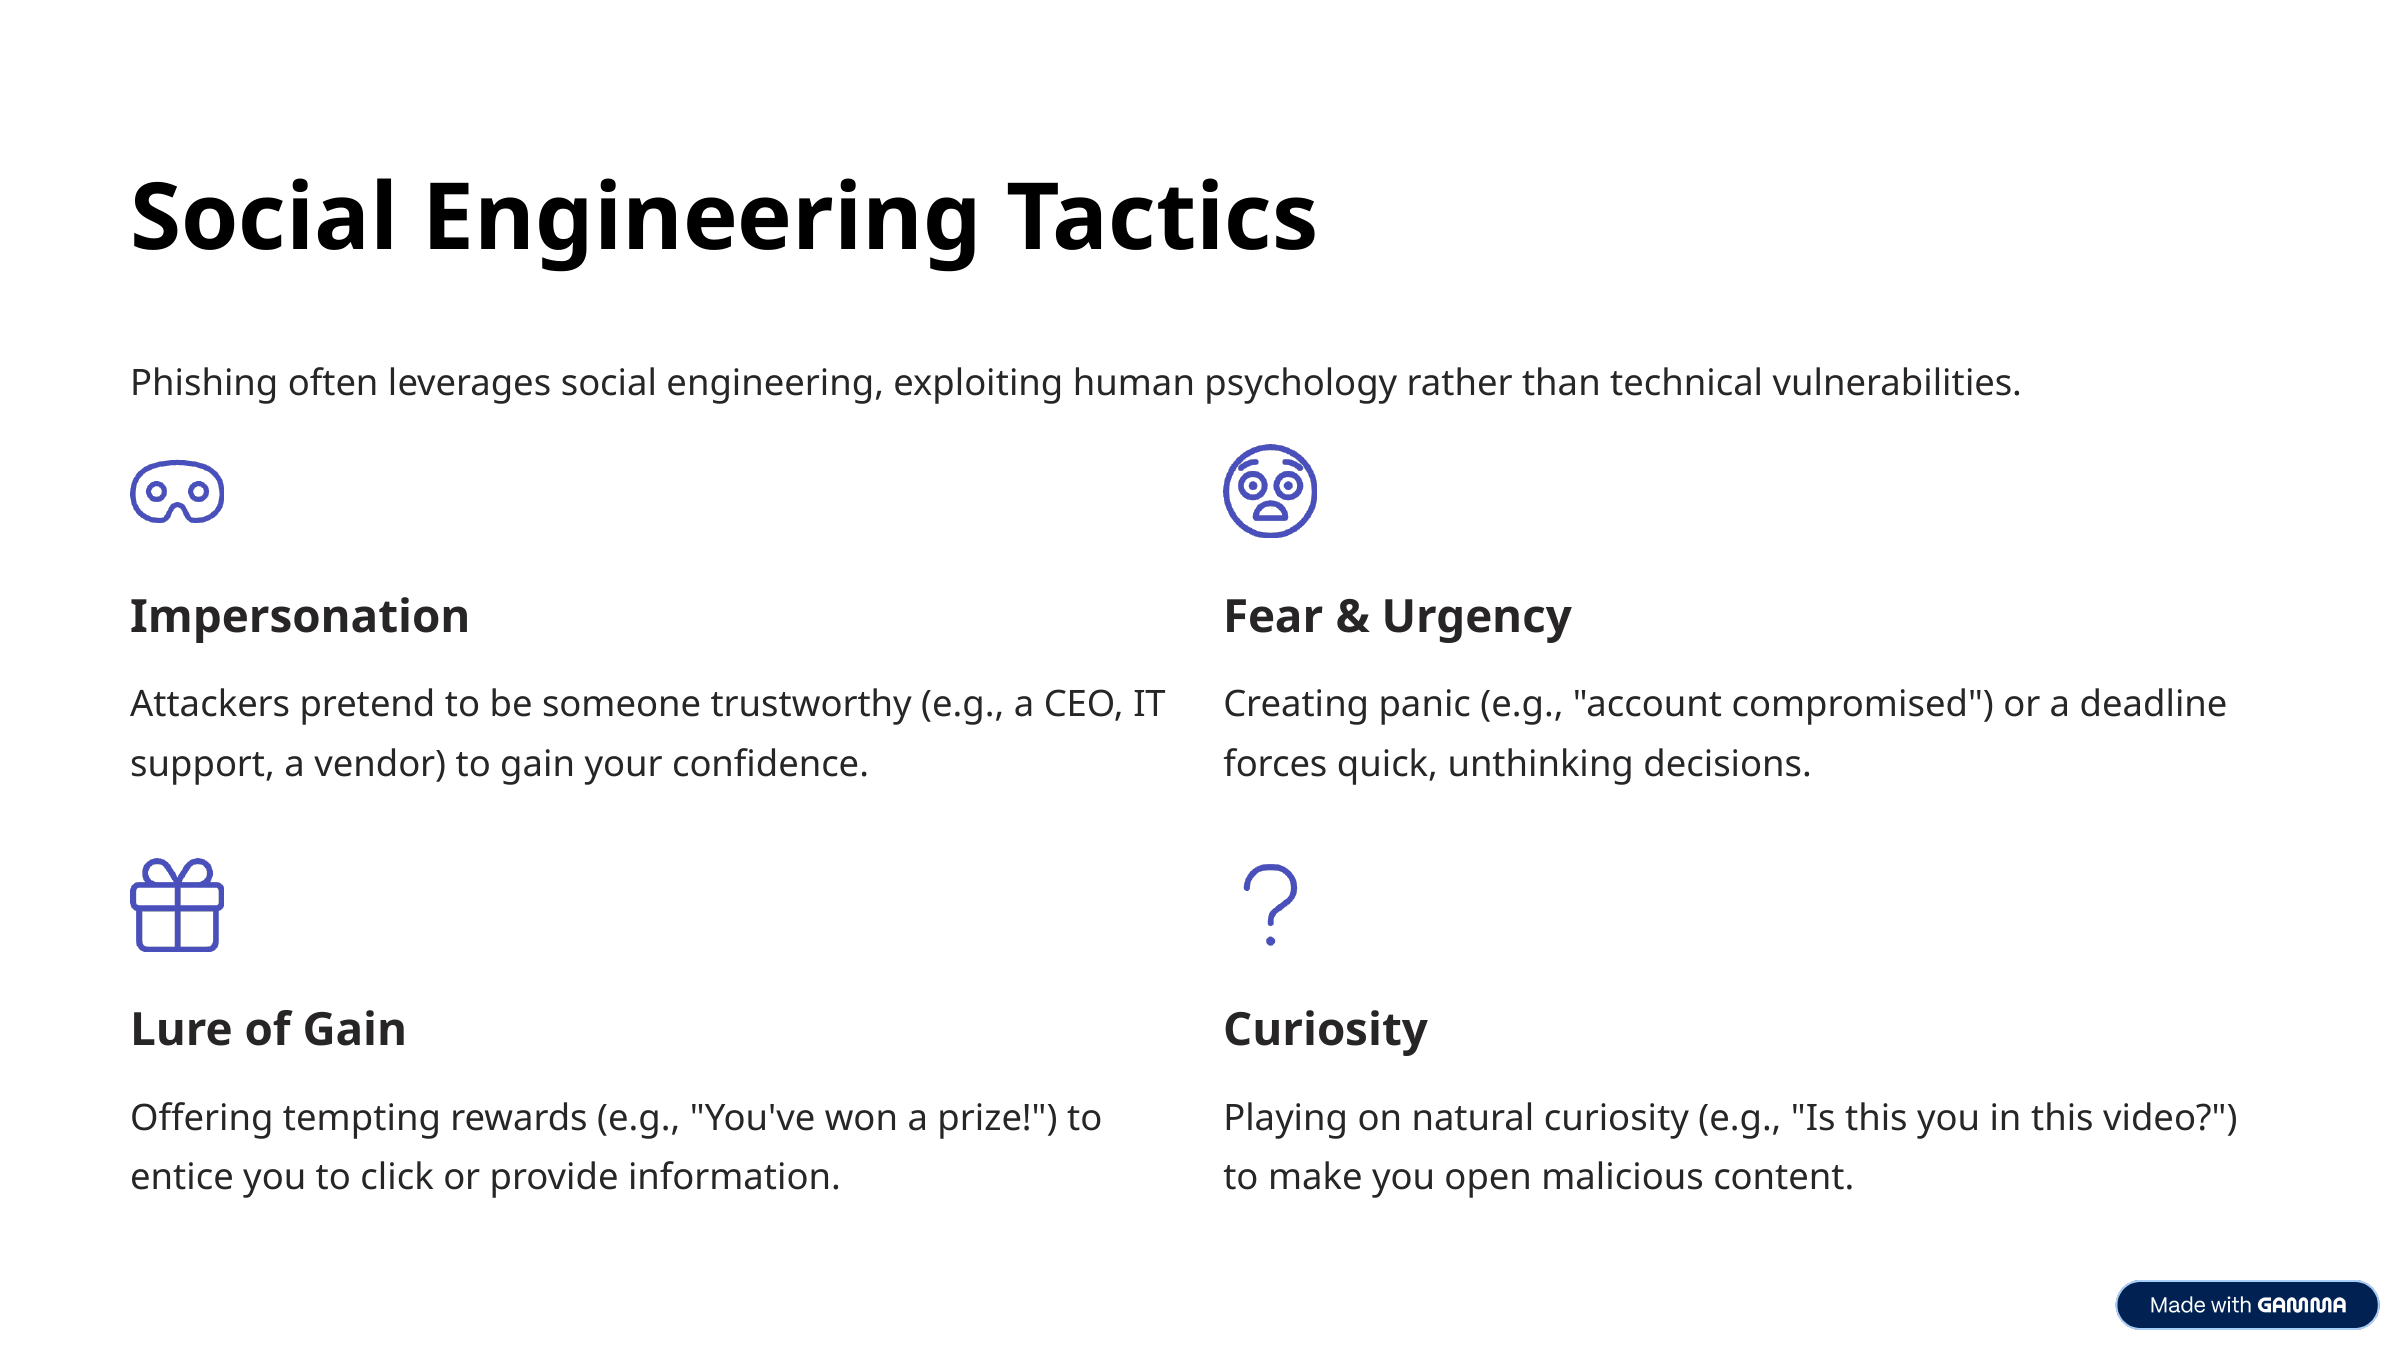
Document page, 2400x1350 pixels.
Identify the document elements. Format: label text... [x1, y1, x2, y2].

text_box Attackers pretend to be someone trustworthy (e.g., a CEO, IT support, a vendor) to gain your confidence. [130, 664, 1177, 784]
text_box Phishing often leverages social engineering, exploiting human psychology rather than technical vulnerabilities. [130, 343, 2270, 403]
picture [2106, 1271, 2389, 1339]
text_box Social Engineering Tactics [130, 152, 1329, 269]
picture [1223, 858, 1317, 952]
text_box Lure of Gain [130, 997, 596, 1056]
picture [130, 858, 224, 952]
picture [1223, 444, 1317, 538]
text_box Playing on natural curiosity (e.g., "Is this you in this video?") to make you open malicious content. [1223, 1078, 2270, 1198]
picture [130, 444, 224, 538]
text_box Impersonation [130, 584, 596, 643]
text_box Curiosity [1223, 997, 1689, 1056]
text_box Fear & Urgency [1223, 584, 1689, 643]
text_box Offering tempting rewards (e.g., "You've won a prize!") to entice you to click or provide information. [130, 1078, 1177, 1198]
text_box Creating panic (e.g., "account compromised") or a deadline forces quick, unthinking decisions. [1223, 664, 2270, 784]
